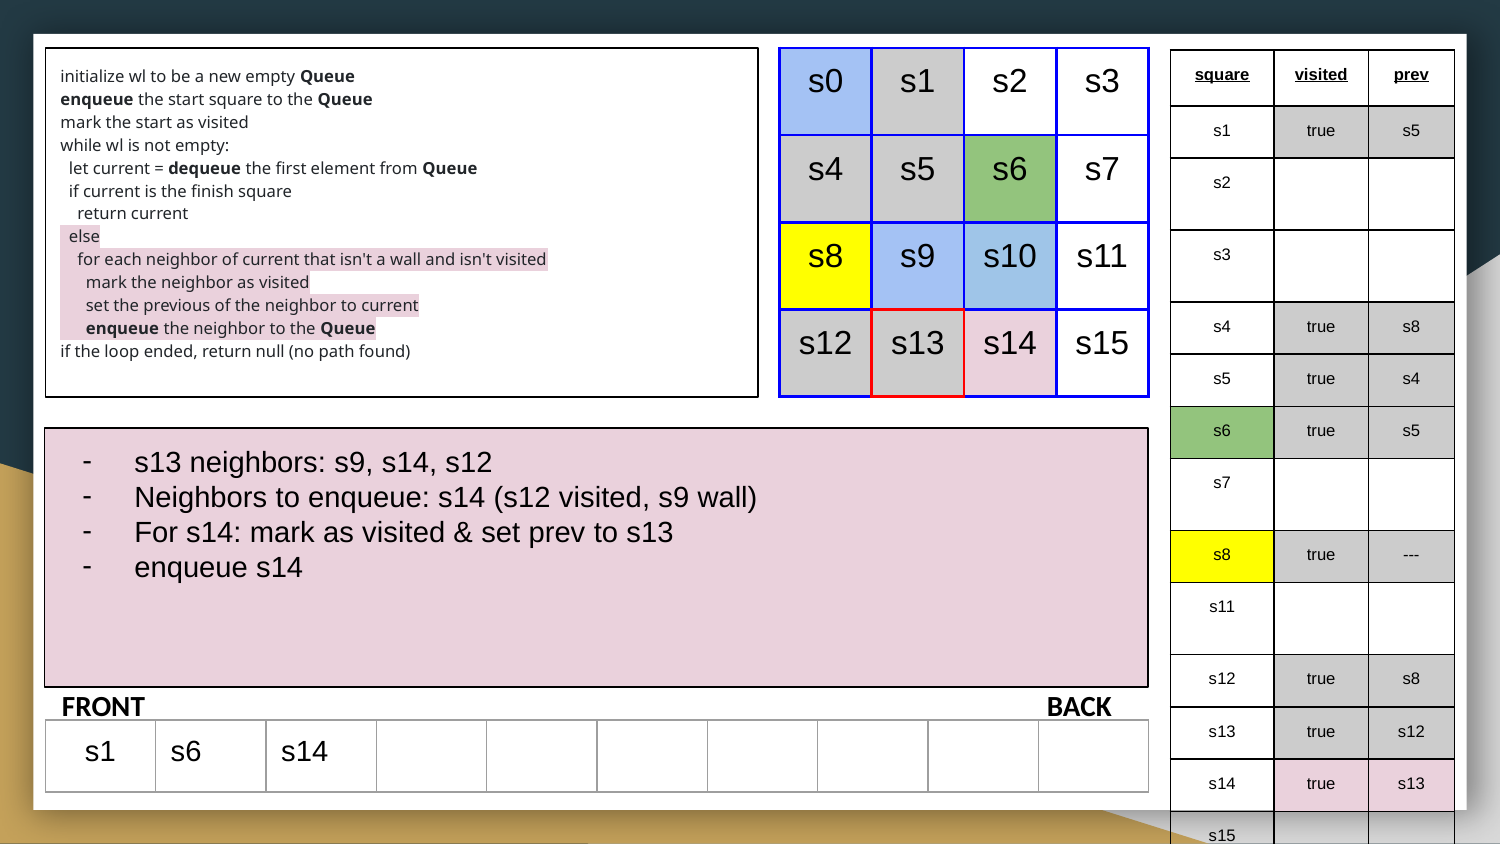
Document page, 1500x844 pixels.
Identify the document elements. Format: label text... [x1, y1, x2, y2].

table_cell s12 [1171, 655, 1273, 706]
table_cell true [1275, 303, 1368, 353]
table_header [487, 721, 596, 791]
table_cell [1275, 159, 1368, 229]
table_cell s2 [1171, 159, 1273, 229]
table_cell s7 [1171, 459, 1273, 530]
table_cell s1 [1171, 107, 1273, 157]
table_header [708, 721, 817, 791]
table_cell [1275, 583, 1368, 654]
table_cell [1369, 159, 1454, 229]
table_header [929, 721, 1038, 791]
table_header square [1171, 51, 1273, 105]
table_cell s4 [1369, 355, 1454, 406]
table_cell s4 [1171, 303, 1273, 353]
table_cell s5 [873, 136, 963, 221]
table_cell [1369, 583, 1454, 654]
table_cell s14 [965, 311, 1055, 395]
table_header prev [1369, 51, 1454, 105]
table_cell s13 [873, 311, 963, 395]
table_cell [1275, 459, 1368, 530]
table_cell s6 [965, 136, 1055, 221]
list initialize wl to be a new empty Queue enqueue the start square to the Queue mark the start as visited while wl is not empty: let current = dequeue the first element from Queue if current is the finish square return current else for each neighbor of current that isn't a wall and isn't visited mark the neighbor as visited set the previous of the neighbor to current enqueue the neighbor to the Queue if the loop ended, return null (no path found) [45, 47, 758, 397]
table_header s3 [1058, 49, 1147, 134]
table_header [818, 721, 927, 791]
table_cell s14 [1171, 760, 1273, 811]
table_cell s10 [965, 224, 1055, 308]
table_header [598, 721, 707, 791]
table_header s6 [156, 721, 265, 791]
table_cell [1369, 231, 1454, 301]
table_cell s11 [1058, 224, 1147, 308]
table_header s0 [781, 49, 870, 134]
table_cell [1369, 459, 1454, 530]
table_cell [1275, 231, 1368, 301]
table_cell true [1275, 655, 1368, 706]
table_cell [1275, 812, 1368, 844]
table_cell true [1275, 107, 1368, 157]
table_cell s15 [1058, 311, 1147, 395]
table_cell [1369, 812, 1454, 844]
table_cell true [1275, 531, 1368, 582]
table_header visited [1275, 51, 1368, 105]
table_cell true [1275, 708, 1368, 758]
table_header [377, 721, 486, 791]
table_header s1 [873, 49, 963, 134]
table_cell --- [1369, 531, 1454, 582]
table_cell s5 [1171, 355, 1273, 406]
table_cell s8 [1369, 655, 1454, 706]
text_box s13 neighbors: s9, s14, s12 Neighbors to enqueue: s14 (s12 visited, s9 wall) For s14: mark as visited & set prev to s13 enqueue s14 [44, 428, 1148, 687]
table_header [1039, 721, 1148, 791]
table_cell s12 [781, 311, 870, 395]
table_cell true [1275, 407, 1368, 458]
table_cell s13 [1171, 708, 1273, 758]
table_cell s7 [1058, 136, 1147, 221]
table_cell s3 [1171, 231, 1273, 301]
table_cell true [1275, 355, 1368, 406]
table_cell s5 [1369, 107, 1454, 157]
table_cell s9 [873, 224, 963, 308]
table_header s14 [267, 721, 376, 791]
table_cell s15 [1171, 812, 1273, 844]
table_header s2 [965, 49, 1055, 134]
table_cell true [1275, 760, 1368, 811]
table_cell s8 [1369, 303, 1454, 353]
table_cell s4 [781, 136, 870, 221]
table_cell s13 [1369, 760, 1454, 811]
table_cell s5 [1369, 407, 1454, 458]
table_cell s11 [1171, 583, 1273, 654]
text_box FRONT BACK [46, 672, 1148, 702]
table_header s1 [46, 721, 155, 791]
table_cell s6 [1171, 407, 1273, 458]
table_cell s12 [1369, 708, 1454, 758]
table_cell s8 [781, 224, 870, 308]
table_cell s8 [1171, 531, 1273, 582]
